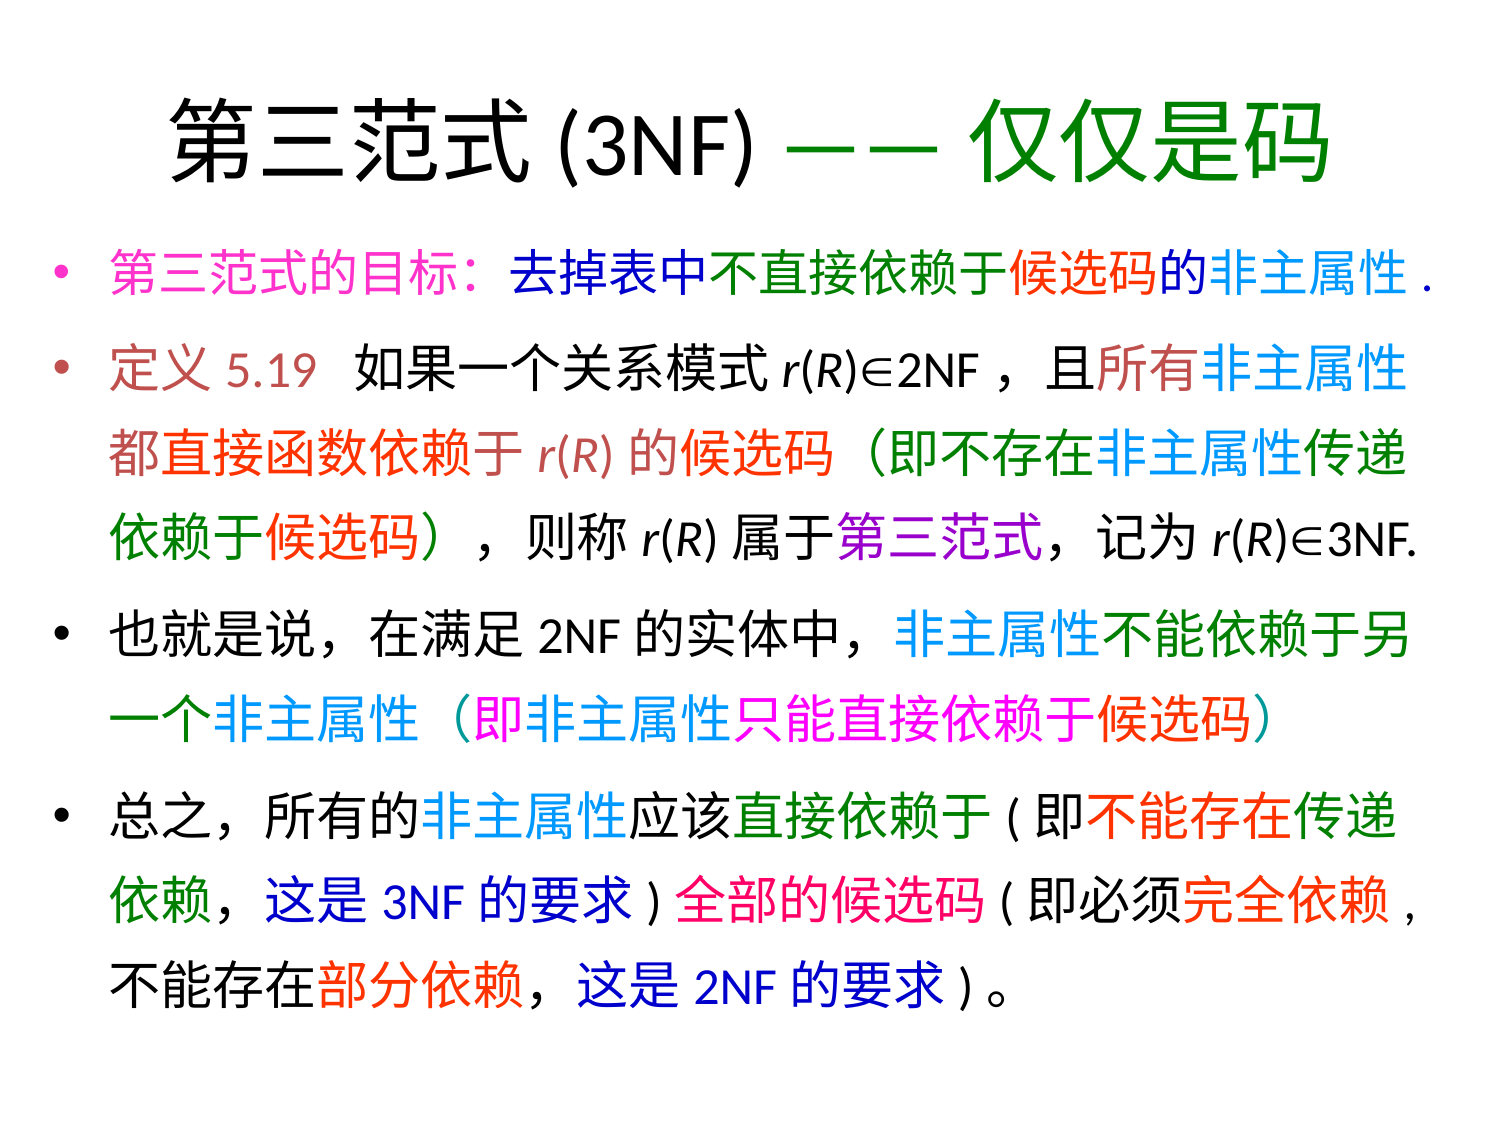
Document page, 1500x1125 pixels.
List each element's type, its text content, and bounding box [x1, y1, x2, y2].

title 第三范式(3NF) ——仅仅是码 [112, 75, 1388, 204]
list 第三范式的目标：去掉表中不直接依赖于候选码的非主属性. 定义5.19 如果一个关系模式r(R)2NF，且所有非主属性都直接函数依赖于r(R)的候选码（即不存在非主属性传递依赖于候选码），则称r(R)属于第三范式，记为r(R)3NF. 也就是说，在满足2NF的实体中，非主属性不能依赖于另一个非主属性（即非主属性只能直接依赖于候选码） 总之，所有的非主属性应该直接依赖于(即不能存在传递依赖，这是3NF的要求)全部的候选码(即必须完全依赖, 不能存在部分依赖，这是2NF的要求)。 [37, 212, 1450, 1054]
